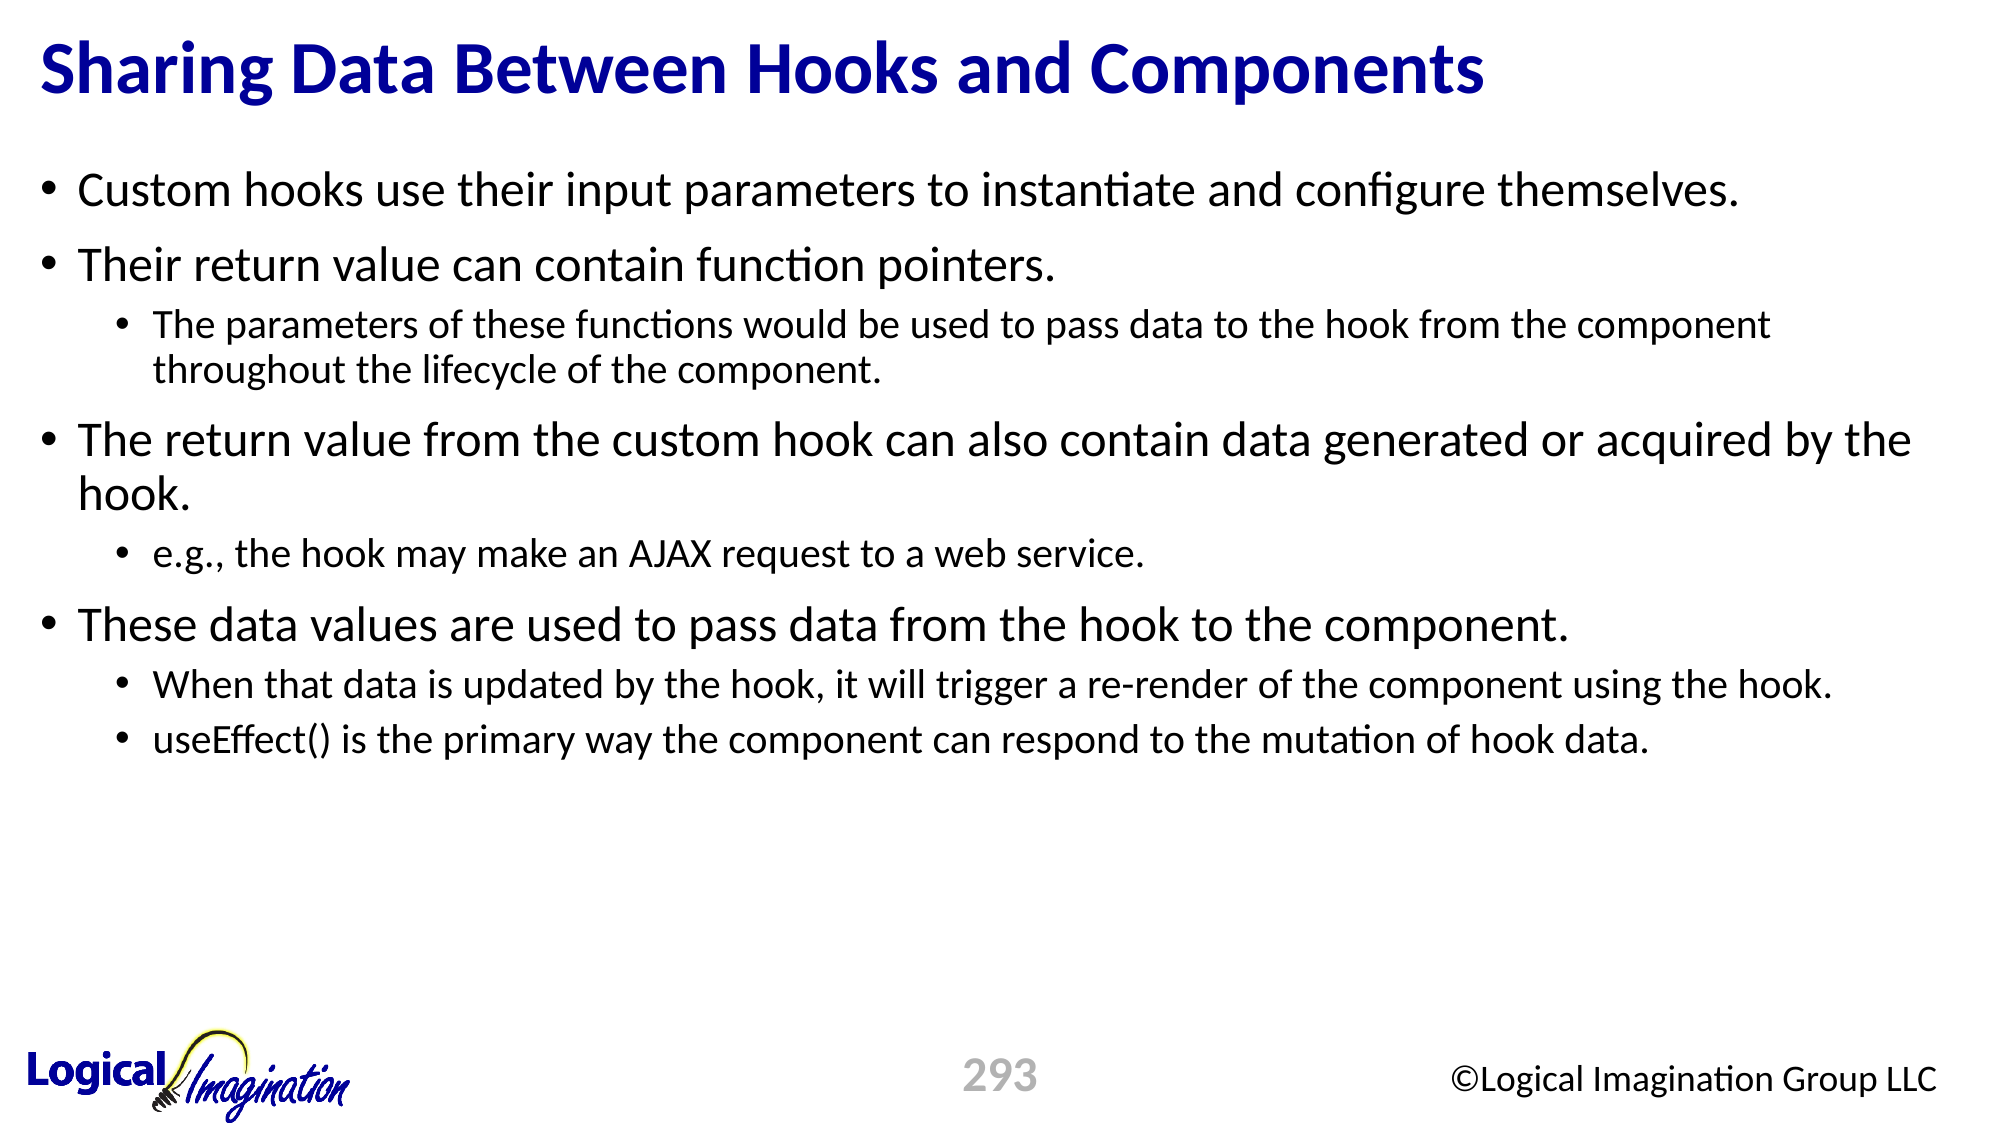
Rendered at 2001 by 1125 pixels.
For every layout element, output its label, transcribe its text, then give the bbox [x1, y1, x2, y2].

title Sharing Data Between Hooks and Components [25, 21, 1957, 130]
slide_number 293 [902, 1035, 1098, 1108]
picture [25, 1025, 350, 1125]
list Custom hooks use their input parameters to instantiate and configure themselves. Their return value can contain function pointers. The parameters of these functions would be used to pass data to the hook from the component throughout the lifecycle of the component. The return value from the custom hook can also contain data generated or acquired by the hook. e.g., the hook may make an AJAX request to a web service. These data values are used to pass data from the hook to the component. When that data is updated by the hook, it will trigger a re-render of the component using the hook. useEffect() is the primary way the component can respond to the mutation of hook data. [24, 155, 1957, 1000]
